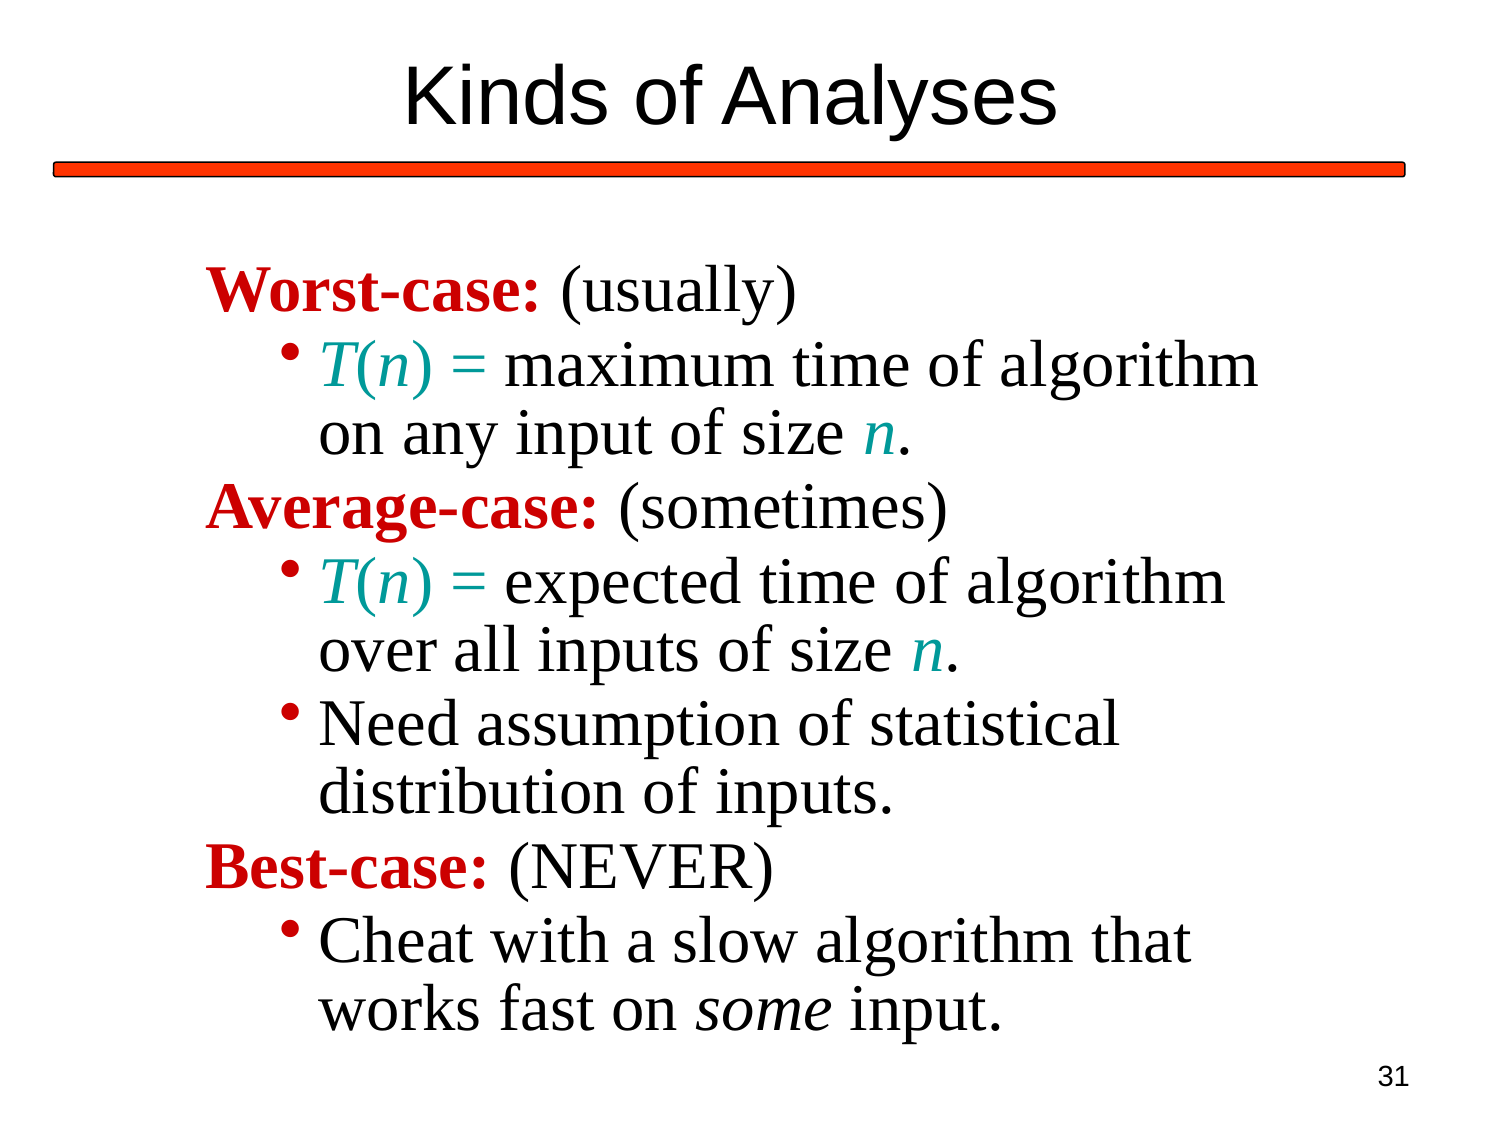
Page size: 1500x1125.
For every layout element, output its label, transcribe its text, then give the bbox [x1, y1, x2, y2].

text_box Worst-case: (usually) T(n) = maximum time of algorithm on any input of size n. Average-case: (sometimes) T(n) = expected time of algorithm over all inputs of size n. Need assumption of statistical distribution of inputs. Best-case: (NEVER) Cheat with a slow algorithm that works fast on some input. [190, 249, 1310, 1052]
title Kinds of Analyses [55, 16, 1406, 166]
slide_number 31 [1074, 1049, 1425, 1103]
